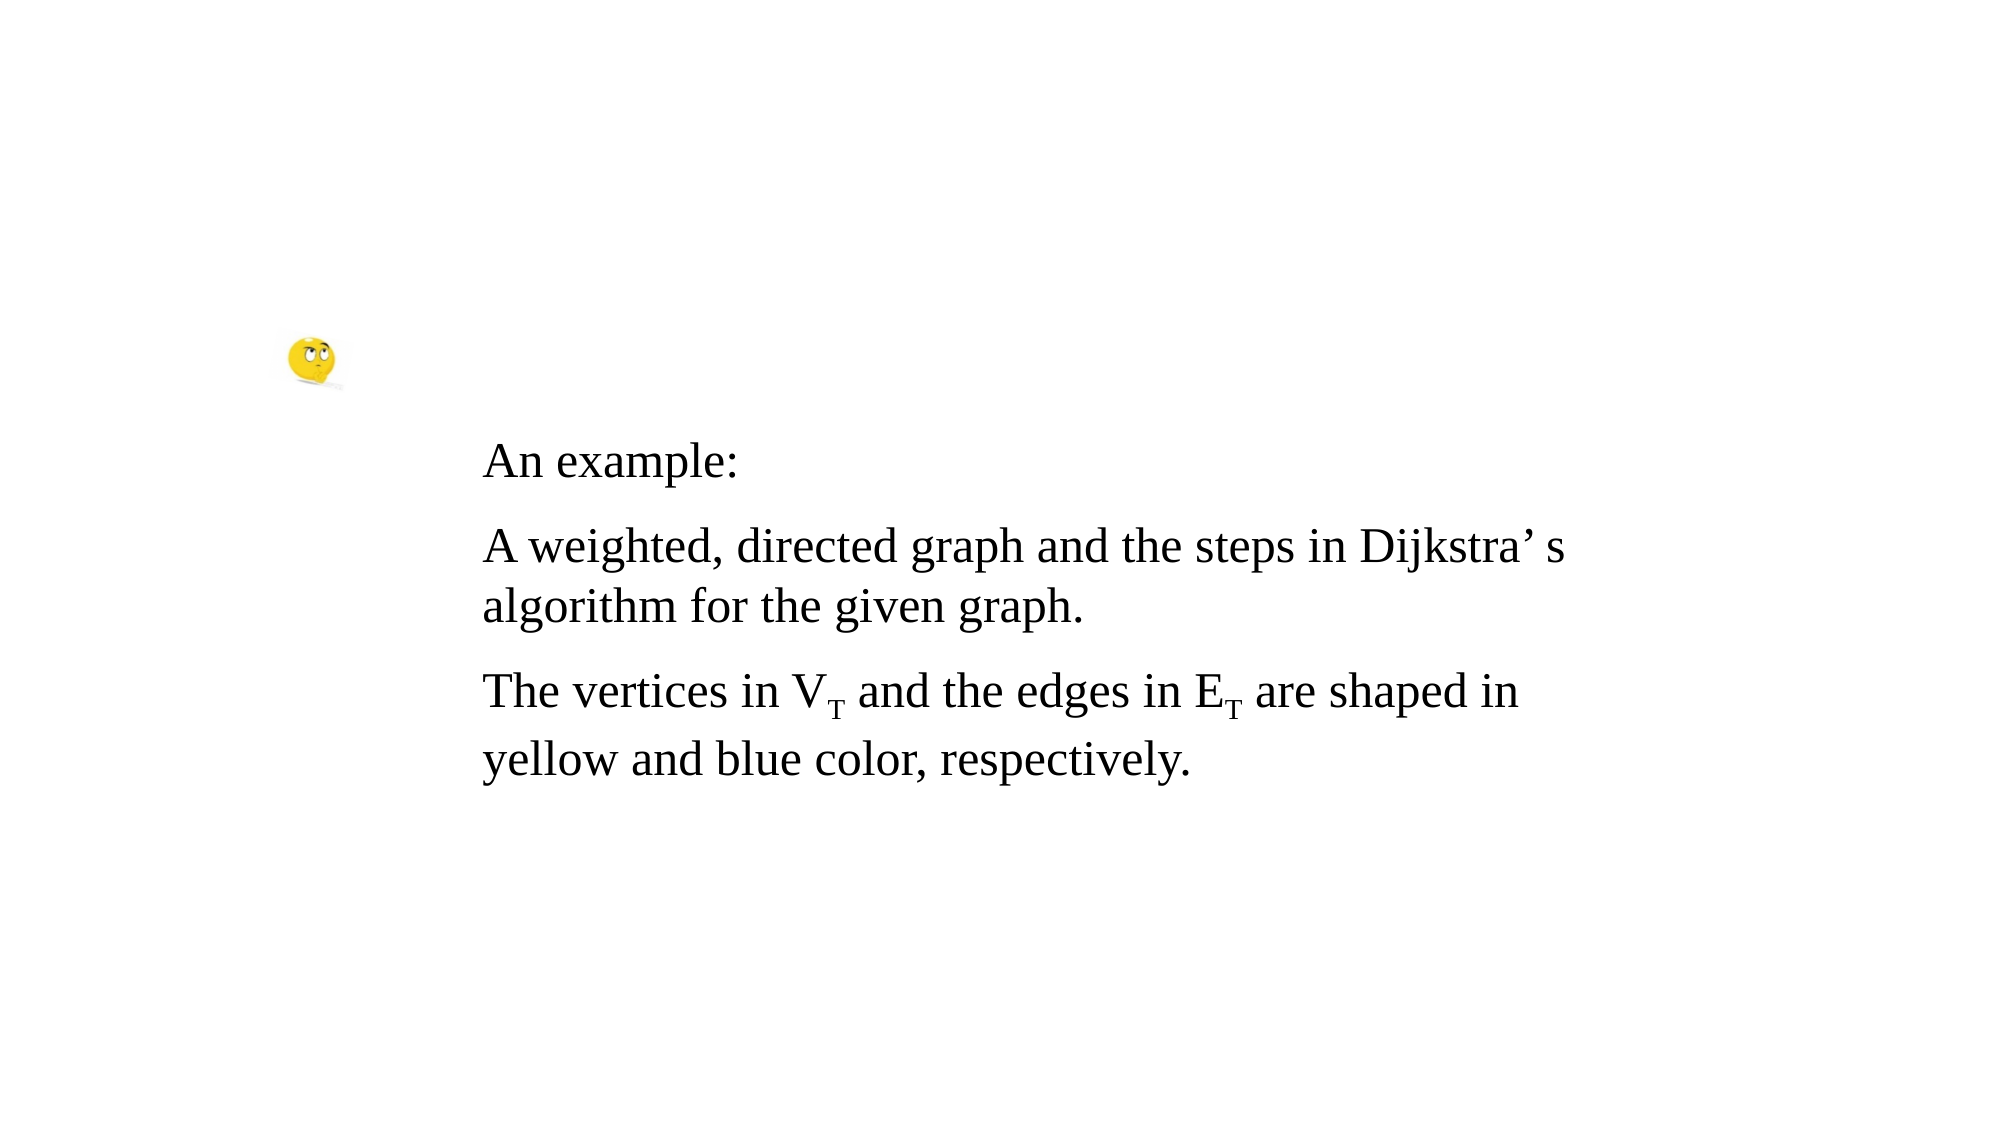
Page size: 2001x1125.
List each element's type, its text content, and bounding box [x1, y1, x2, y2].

text_box An example: A weighted, directed graph and the steps in Dijkstra’ s algorithm for the given graph. The vertices in VT and the edges in ET are shaped in yellow and blue color, respectively. [467, 419, 1676, 793]
picture [269, 328, 353, 392]
